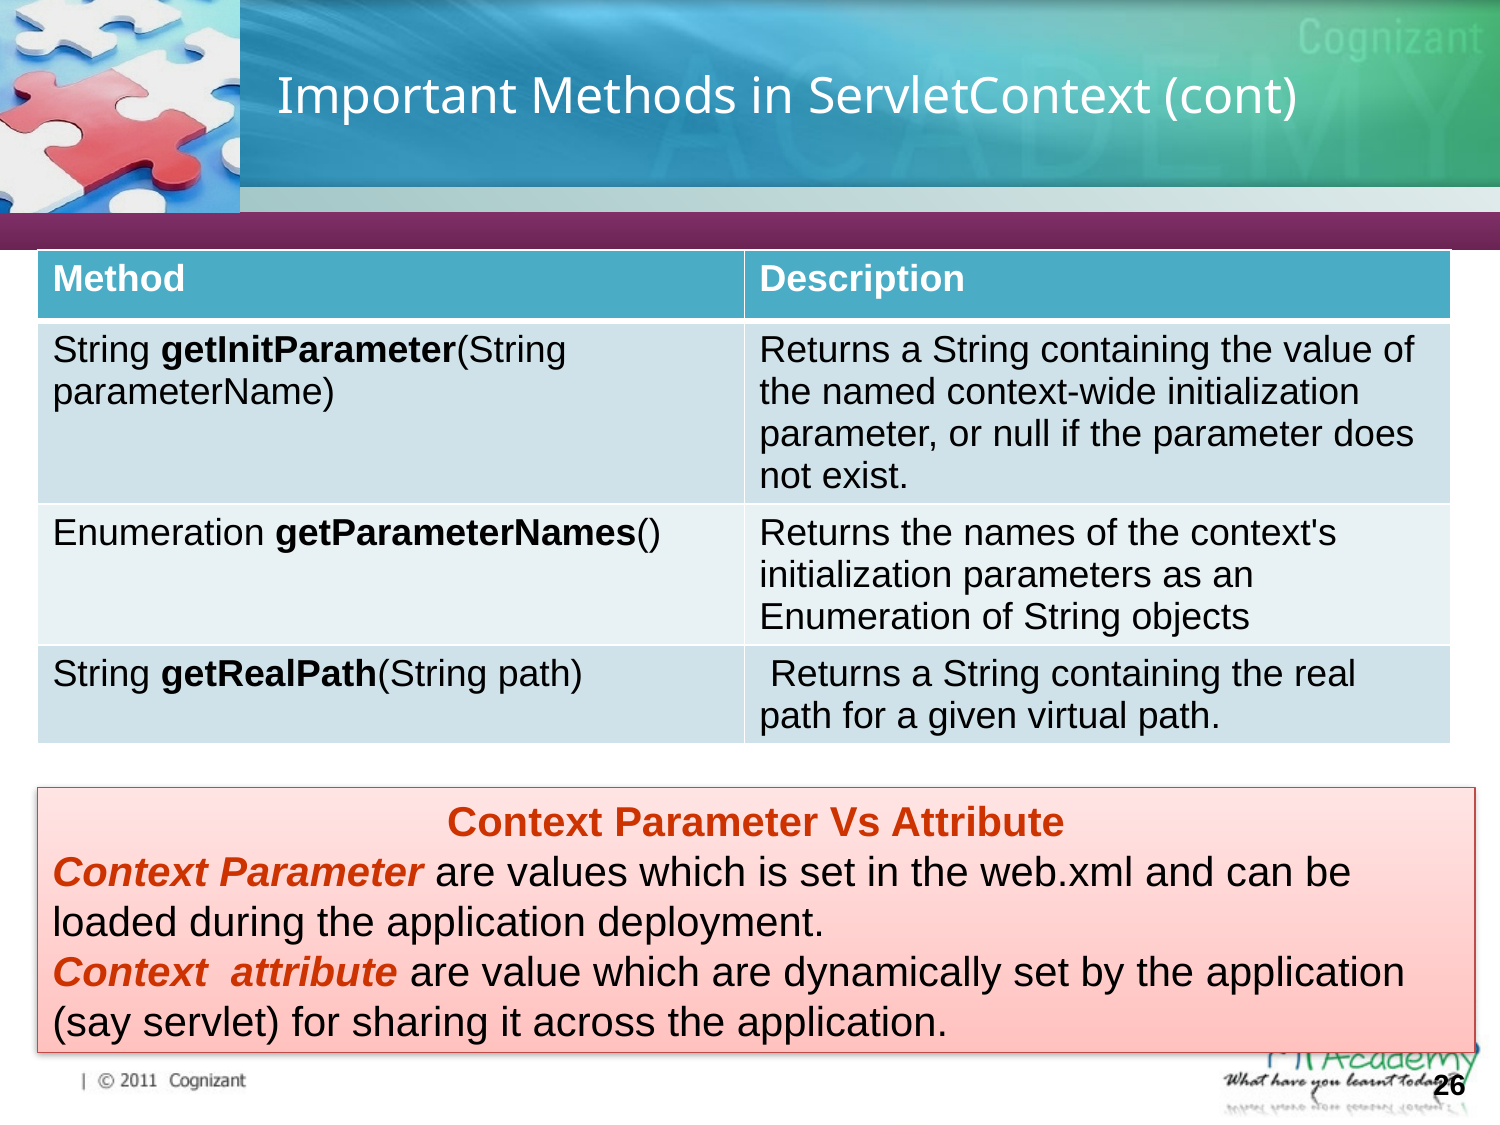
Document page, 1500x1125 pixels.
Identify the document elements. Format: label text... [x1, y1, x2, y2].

table_cell Enumeration getParameterNames() [38, 505, 744, 644]
picture [0, 0, 262, 213]
table_cell Returns the names of the context's initialization parameters as an Enumeration of String objects [745, 505, 1450, 644]
title Important Methods in ServletContext (cont) [262, 0, 1500, 188]
slide_number 26 [1418, 1059, 1492, 1112]
table_cell String getInitParameter(String parameterName) [38, 324, 744, 503]
table_header Method [38, 251, 744, 318]
text_box Context Parameter Vs Attribute Context Parameter are values which is set in the web.xml and can be loaded during the application deployment. Context attribute are value which are dynamically set by the application (say servlet) for sharing it across the application. [37, 787, 1476, 1053]
table_cell String getRealPath(String path) [38, 646, 744, 743]
picture [0, 250, 1500, 1125]
table_cell Returns a String containing the real path for a given virtual path. [745, 646, 1450, 743]
table_header Description [745, 251, 1450, 318]
table_cell Returns a String containing the value of the named context-wide initialization parameter, or null if the parameter does not exist. [745, 324, 1450, 503]
